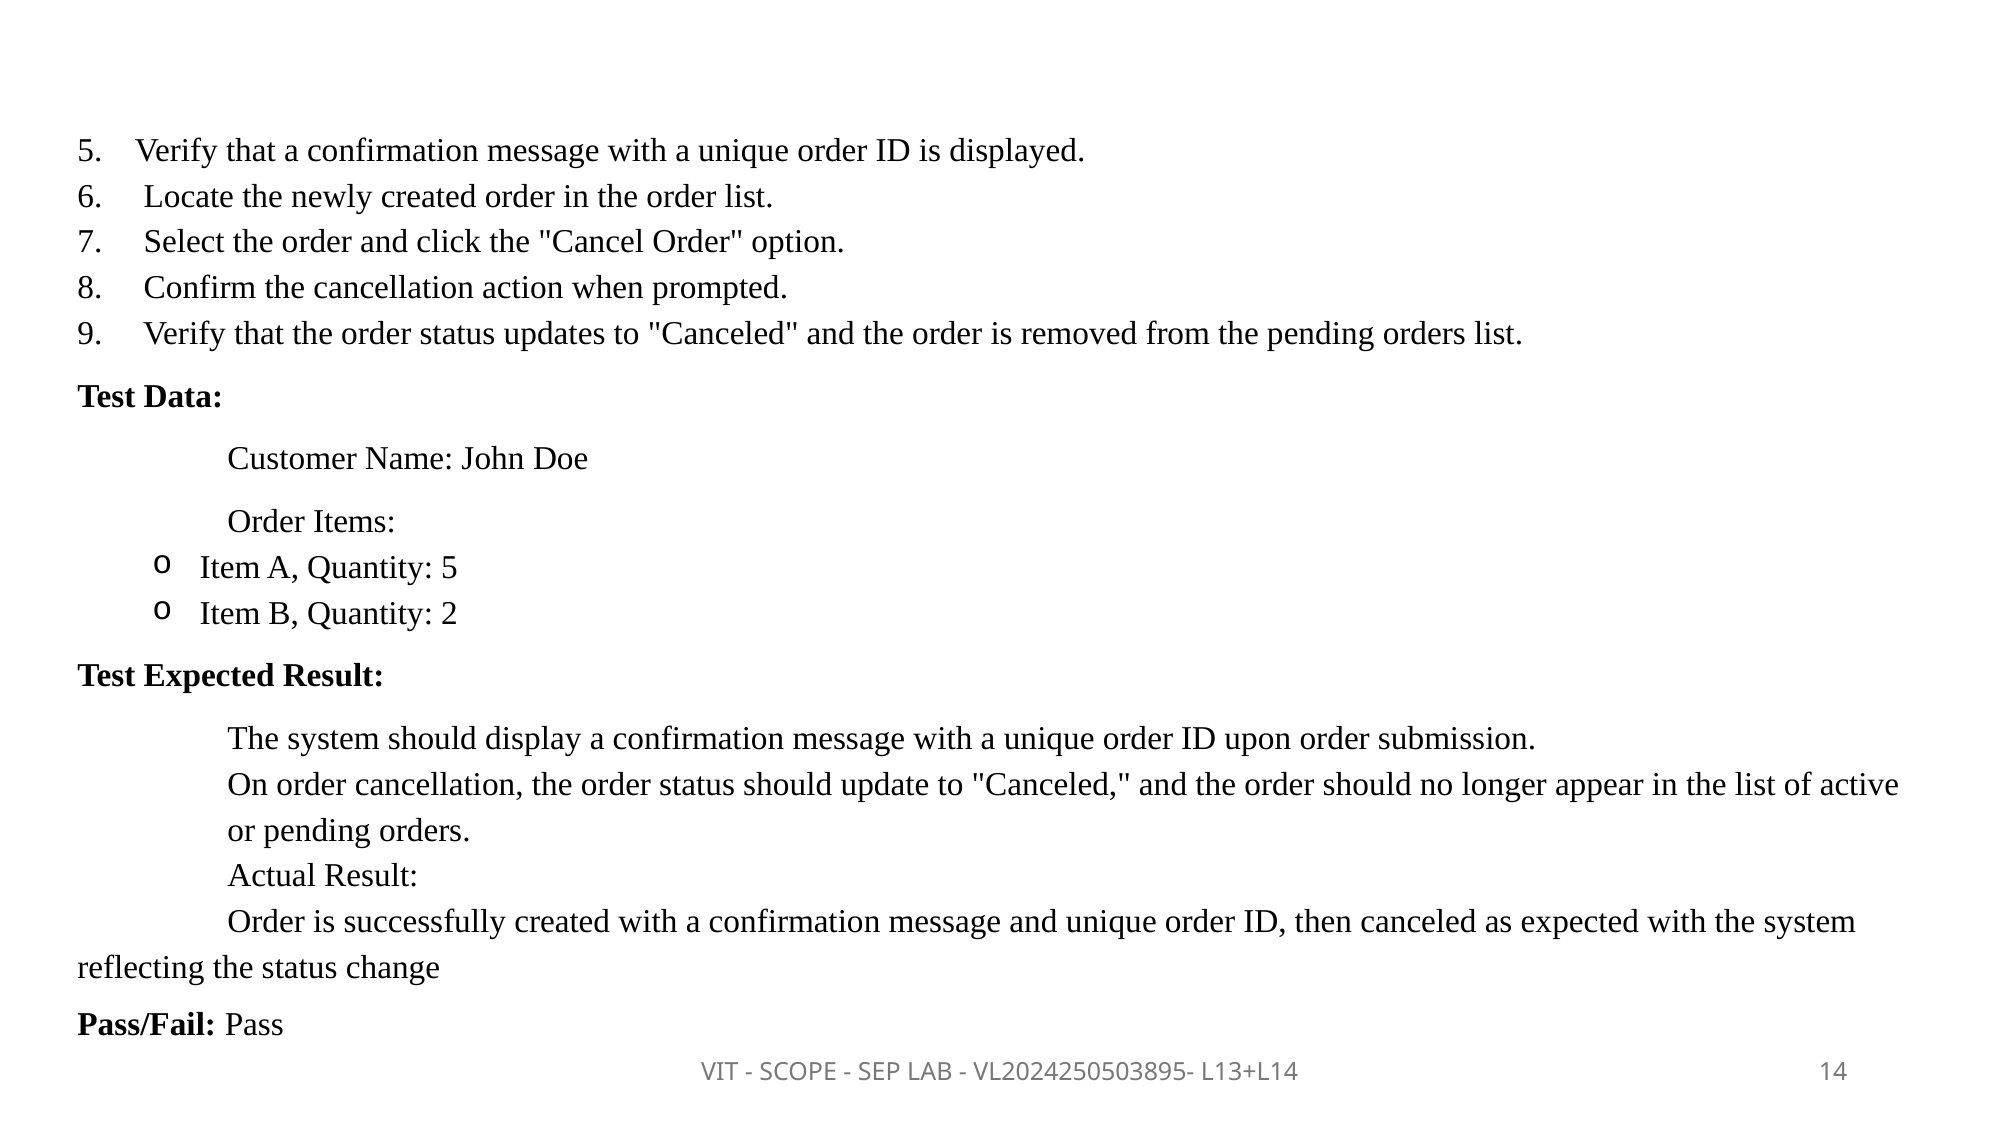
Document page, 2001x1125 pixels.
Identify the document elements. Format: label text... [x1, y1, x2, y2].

slide_number 14 [1412, 1050, 1863, 1103]
footer VIT - SCOPE - SEP LAB - VL2024250503895- L13+L14 [662, 1050, 1338, 1103]
text_box 5. Verify that a confirmation message with a unique order ID is displayed. 6. Locate the newly created order in the order list. 7. Select the order and click the "Cancel Order" option. 8. Confirm the cancellation action when prompted. 9. Verify that the order status updates to "Canceled" and the order is removed from the pending orders list. Test Data: Customer Name: John Doe Order Items: Item A, Quantity: 5 Item B, Quantity: 2 Test Expected Result: The system should display a confirmation message with a unique order ID upon order submission. On order cancellation, the order status should update to "Canceled," and the order should no longer appear in the list of active or pending orders. Actual Result: Order is successfully created with a confirmation message and unique order ID, then canceled as expected with the system reflecting the status change Pass/Fail: Pass [62, 114, 1934, 1050]
